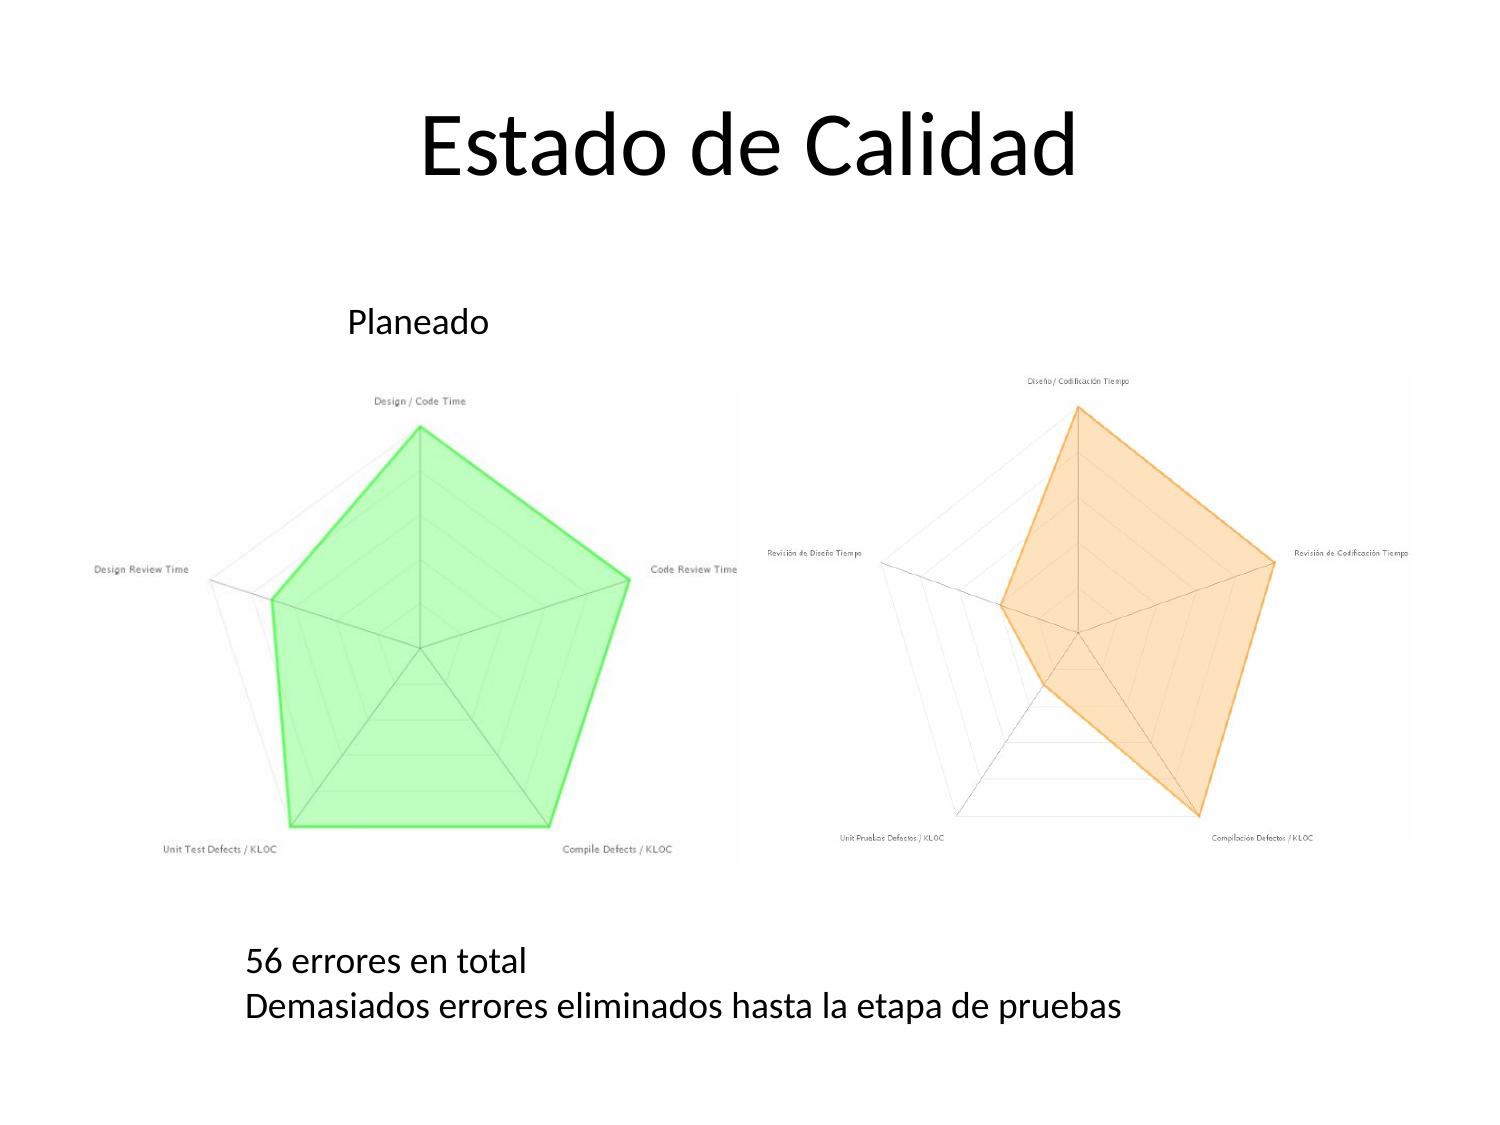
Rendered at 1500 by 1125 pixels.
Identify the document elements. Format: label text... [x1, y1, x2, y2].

picture [761, 373, 1413, 846]
text_box Planeado [332, 289, 544, 350]
picture [87, 391, 742, 870]
text_box 56 errores en total Demasiados errores eliminados hasta la etapa de pruebas [230, 928, 1164, 1034]
title Estado de Calidad [75, 45, 1425, 233]
